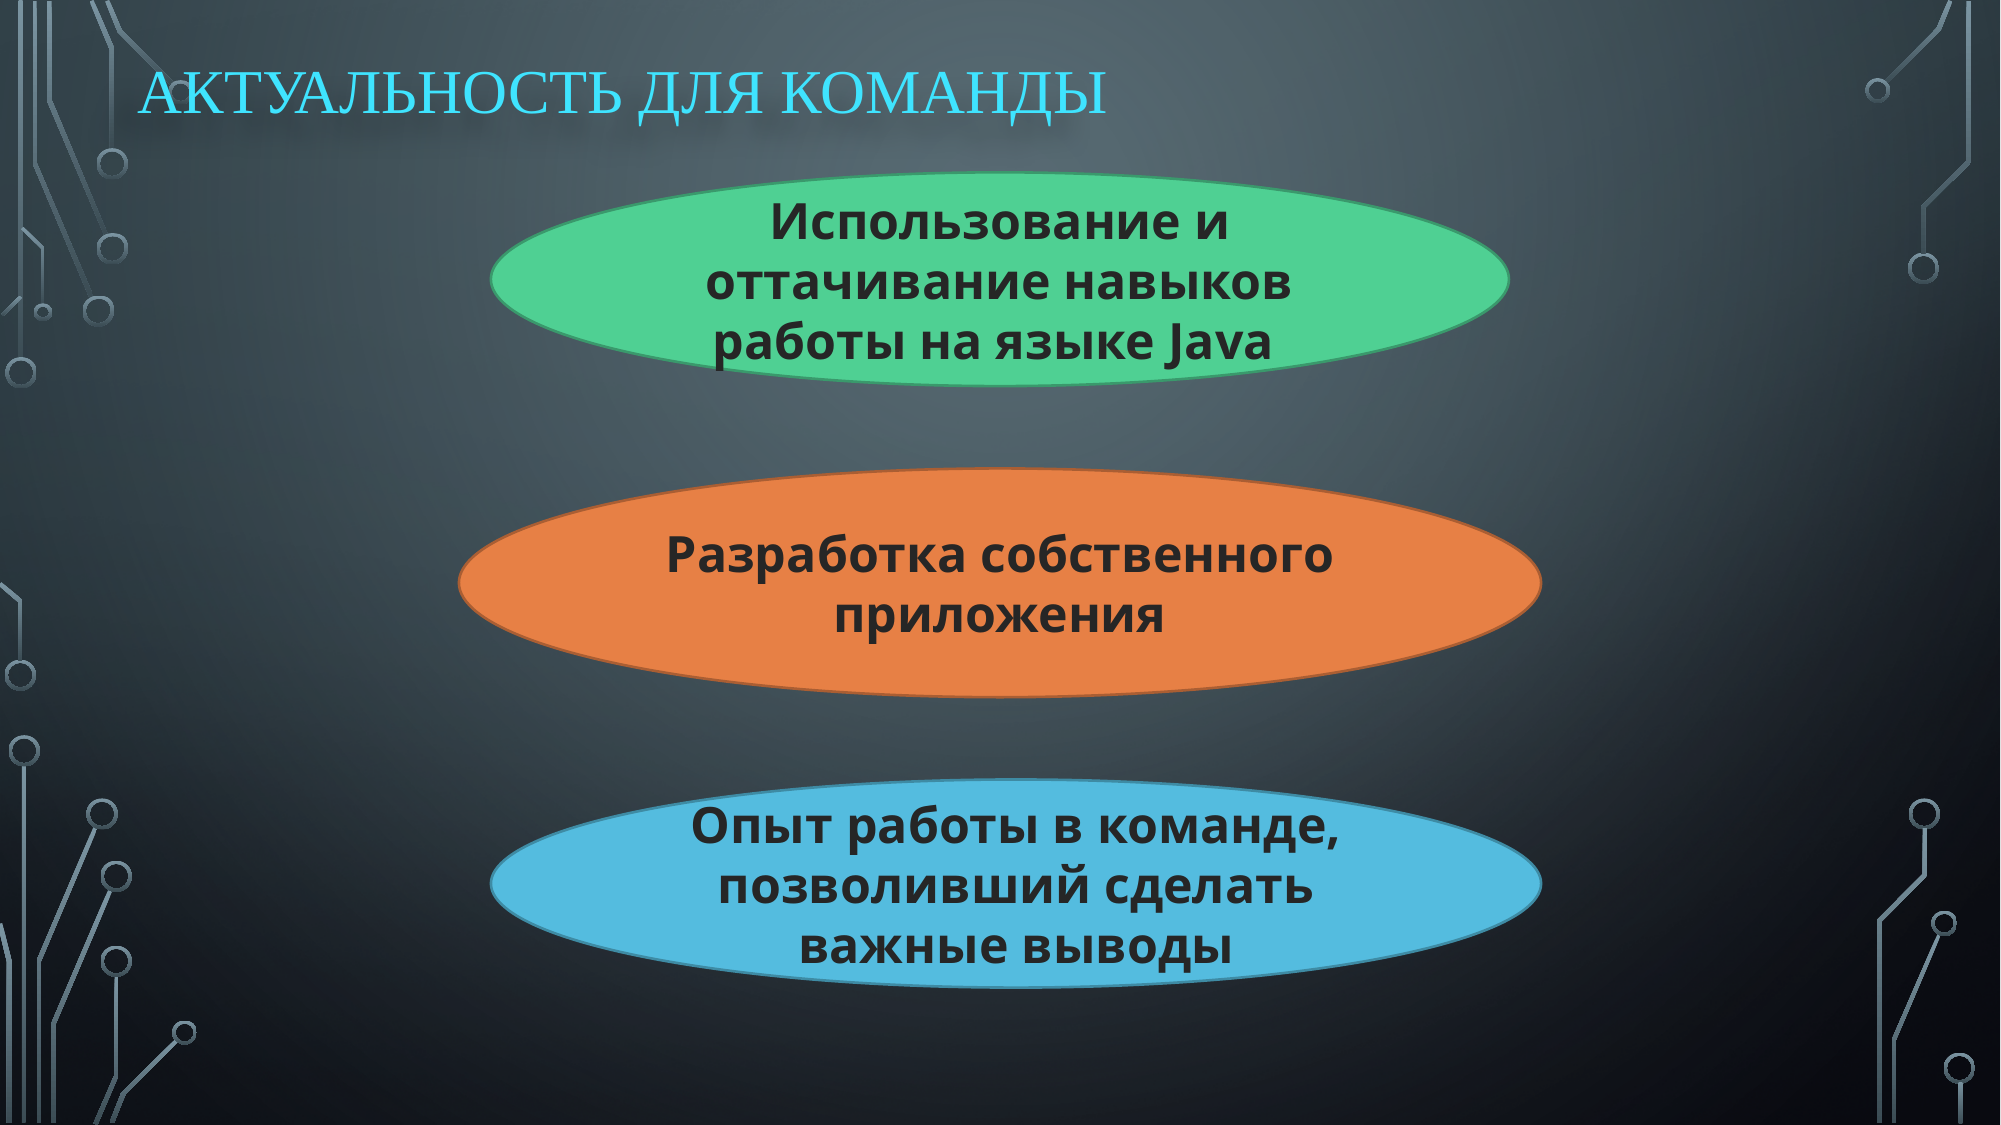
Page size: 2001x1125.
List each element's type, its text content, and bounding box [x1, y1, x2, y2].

text_box Опыт работы в команде, позволивший сделать важные выводы [489, 778, 1543, 989]
text_box АКТУалЬНОСТЬ для команды [122, 52, 1383, 135]
text_box Разработка собственного приложения [457, 467, 1543, 699]
text_box Использование и оттачивание навыков работы на языке Java [489, 171, 1511, 388]
